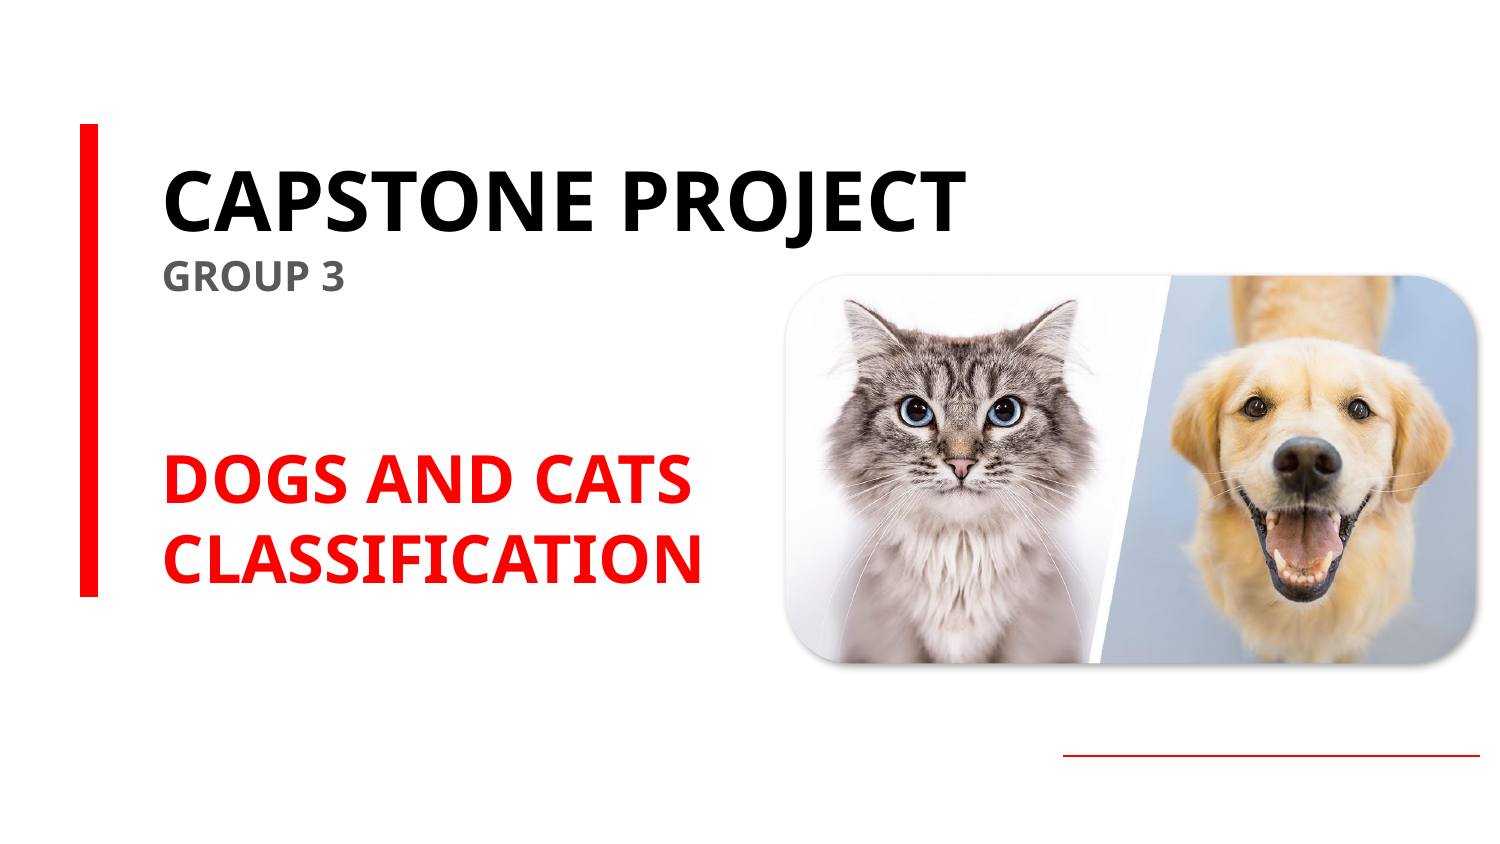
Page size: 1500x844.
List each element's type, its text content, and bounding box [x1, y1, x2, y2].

text_box GROUP 3 [146, 235, 1286, 307]
subtitle DOGS AND CATS CLASSIFICATION [146, 421, 780, 598]
title CAPSTONE PROJECT [146, 115, 1434, 246]
picture [785, 275, 1476, 664]
